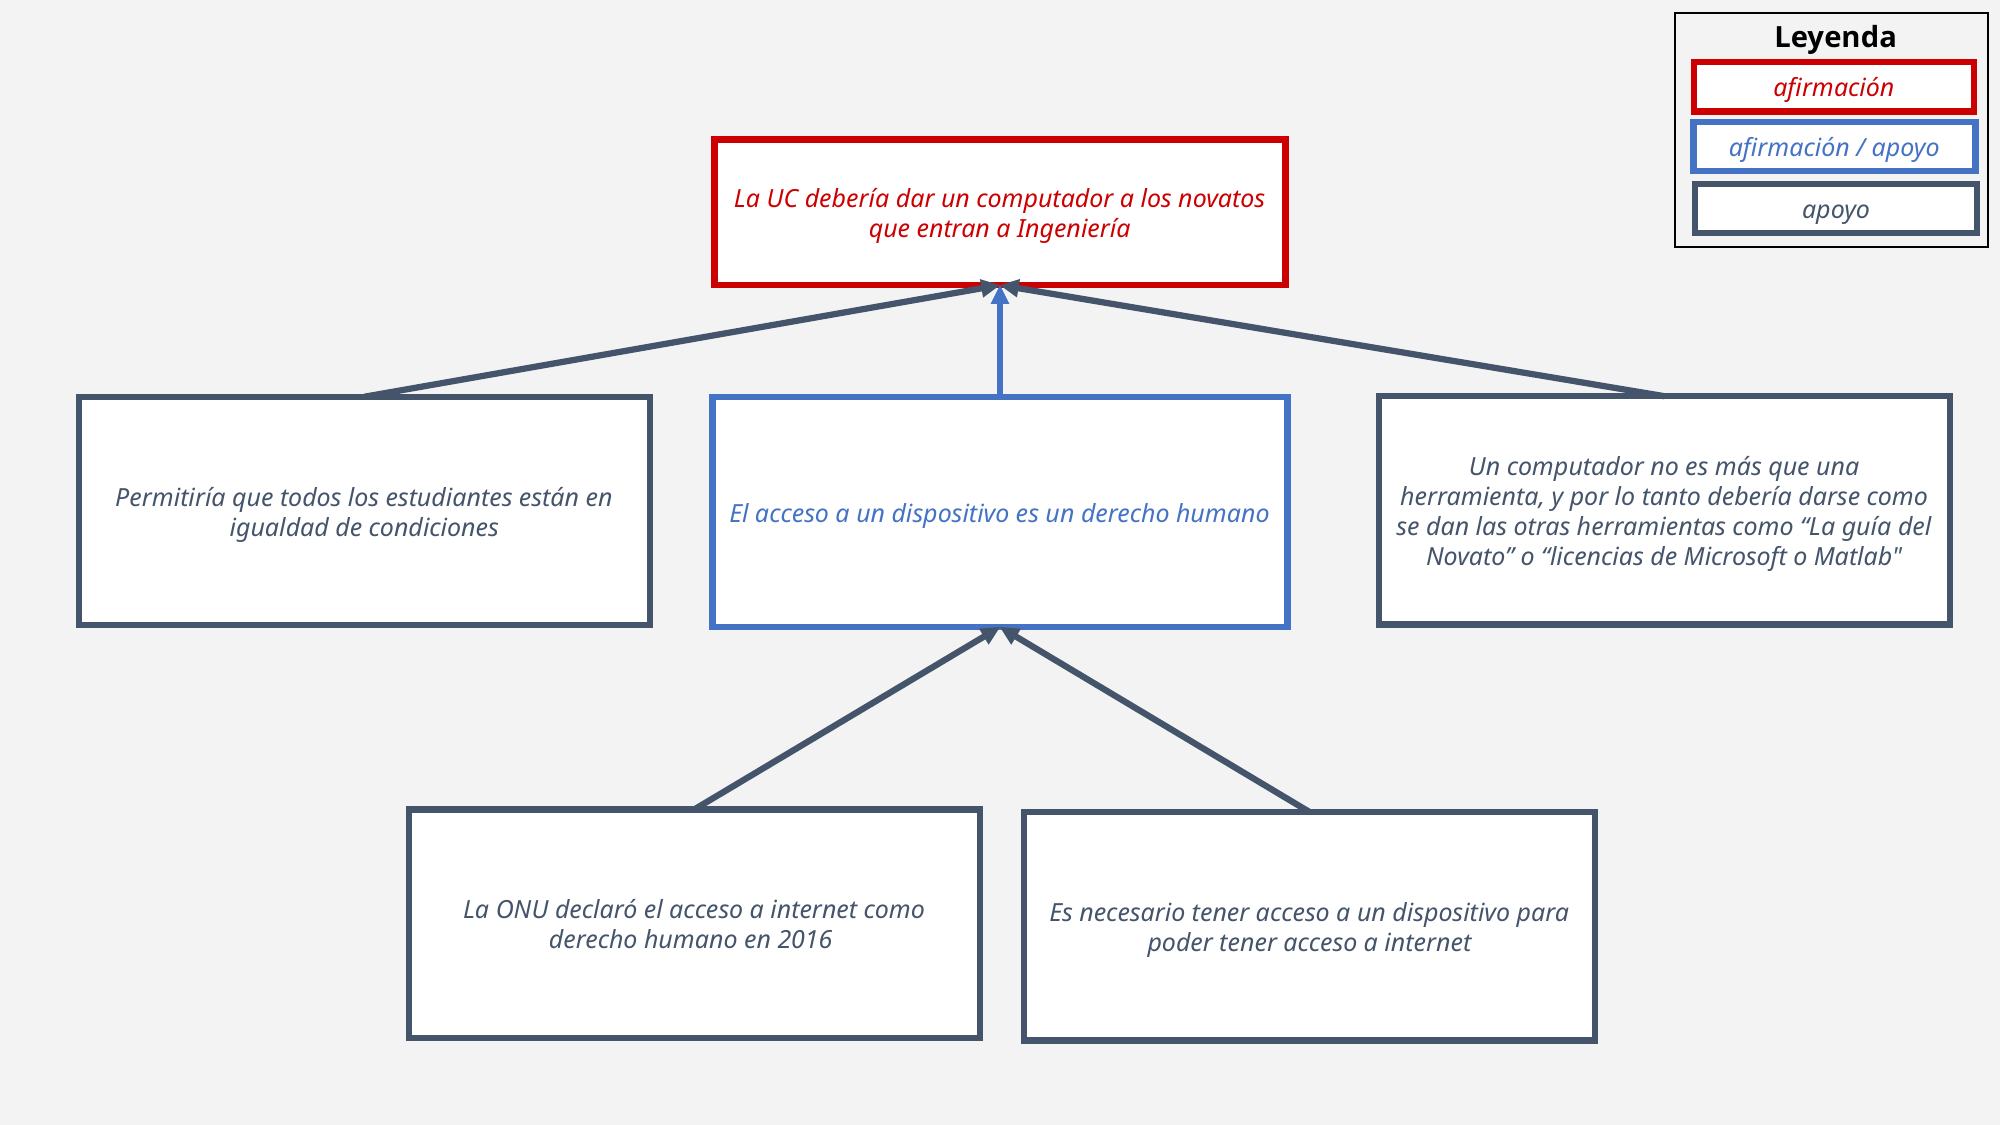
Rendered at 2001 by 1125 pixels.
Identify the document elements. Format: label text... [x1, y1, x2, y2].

text_box La UC debería dar un computador a los novatos que entran a Ingeniería [713, 138, 1286, 285]
text_box Es necesario tener acceso a un dispositivo para poder tener acceso a internet [1023, 811, 1596, 1042]
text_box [999, 627, 1310, 813]
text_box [694, 627, 999, 810]
text_box La ONU declaró el acceso a internet como derecho humano en 2016 [408, 808, 981, 1039]
text_box Un computador no es más que una herramienta, y por lo tanto debería darse como se dan las otras herramientas como “La guía del Novato” o “licencias de Microsoft o Matlab" [1378, 395, 1951, 626]
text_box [364, 285, 999, 397]
text_box Permitiría que todos los estudiantes están en igualdad de condiciones [78, 396, 651, 626]
text_box El acceso a un dispositivo es un derecho humano [712, 397, 1288, 627]
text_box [1675, 11, 1989, 248]
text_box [999, 285, 1665, 397]
